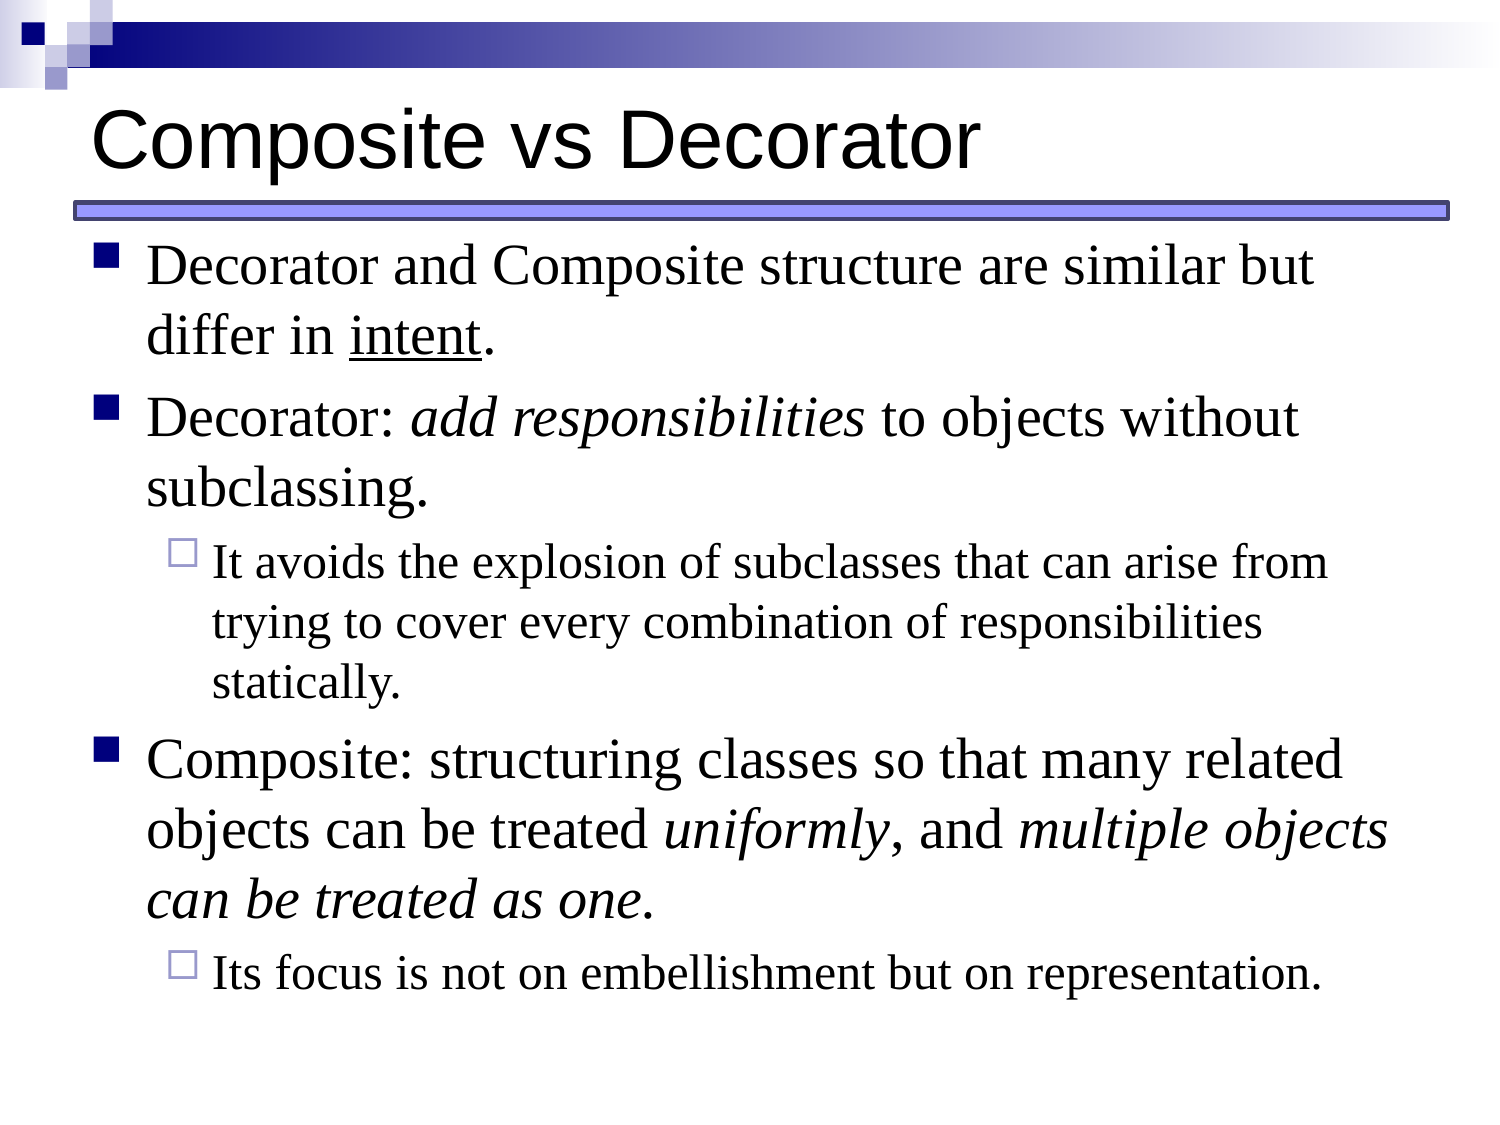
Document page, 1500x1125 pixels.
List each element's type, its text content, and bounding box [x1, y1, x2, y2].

title Composite vs Decorator [75, 22, 1425, 219]
list Decorator and Composite structure are similar but differ in intent. Decorator: add responsibilities to objects without subclassing. It avoids the explosion of subclasses that can arise from trying to cover every combination of responsibilities statically. Composite: structuring classes so that many related objects can be treated uniformly, and multiple objects can be treated as one. Its focus is not on embellishment but on representation. [75, 219, 1425, 963]
